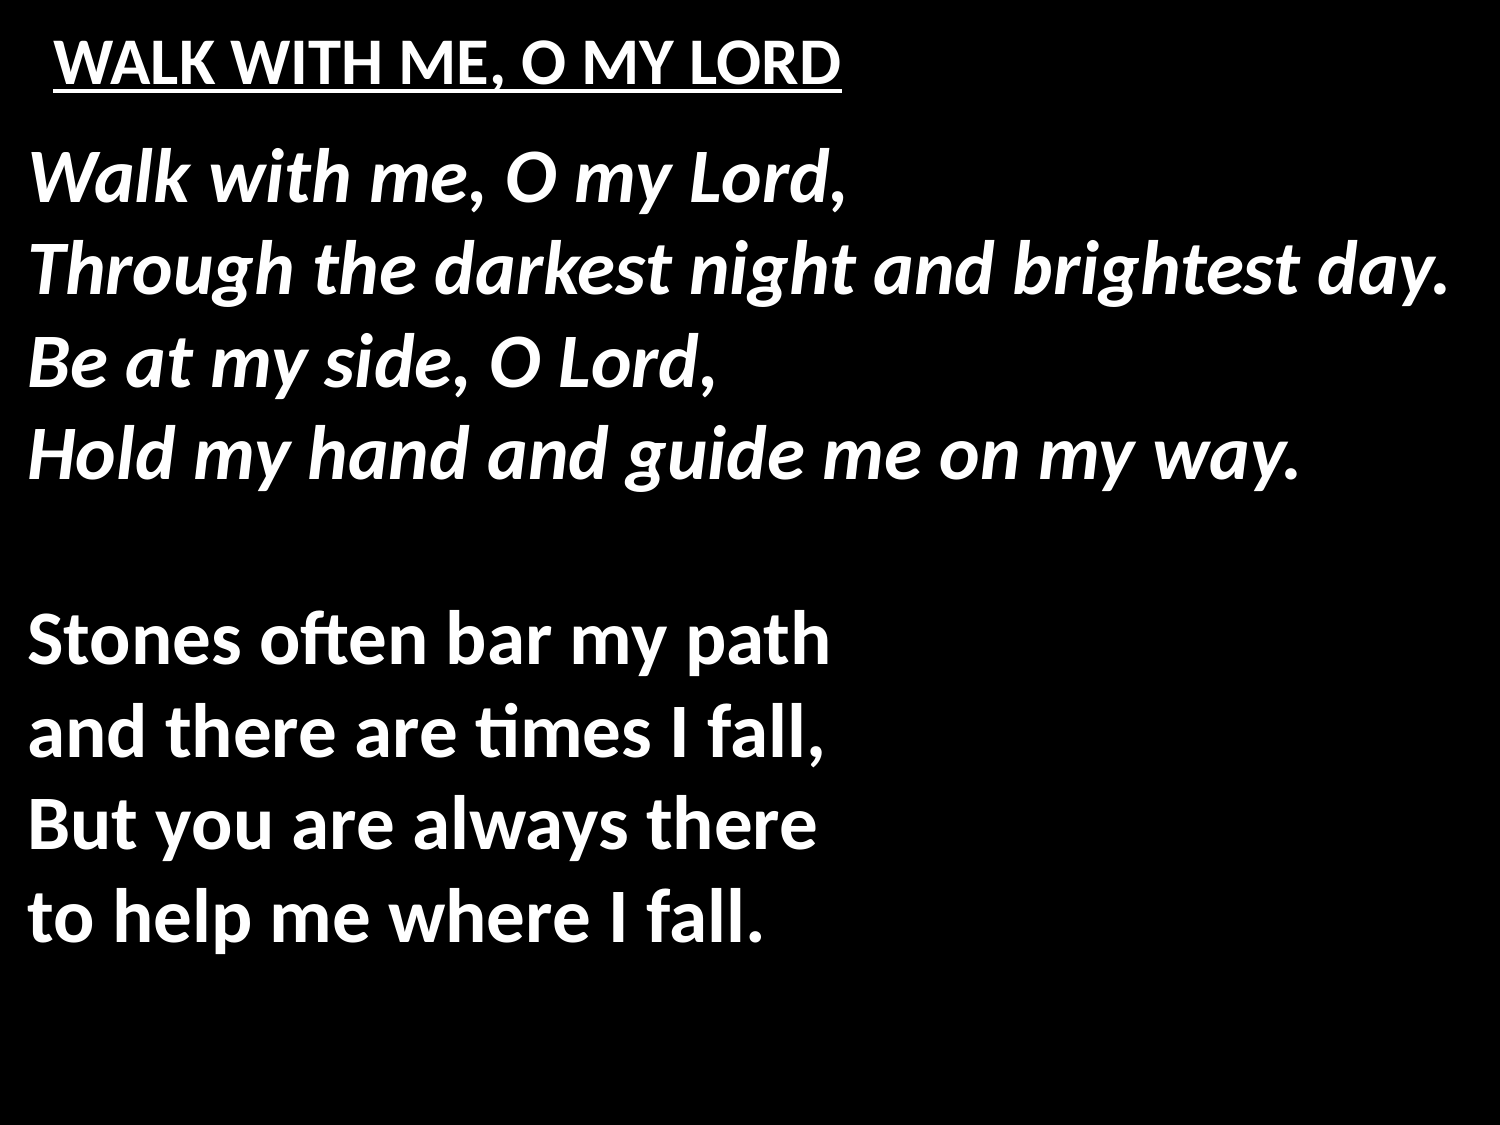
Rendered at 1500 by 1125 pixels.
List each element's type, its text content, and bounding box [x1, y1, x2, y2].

title WALK WITH ME, O MY LORD [10, 0, 1490, 117]
list Walk with me, O my Lord, Through the darkest night and brightest day. Be at my side, O Lord, Hold my hand and guide me on my way. Stones often bar my path and there are times I fall, But you are always there to help me where I fall. [8, 125, 1489, 1116]
